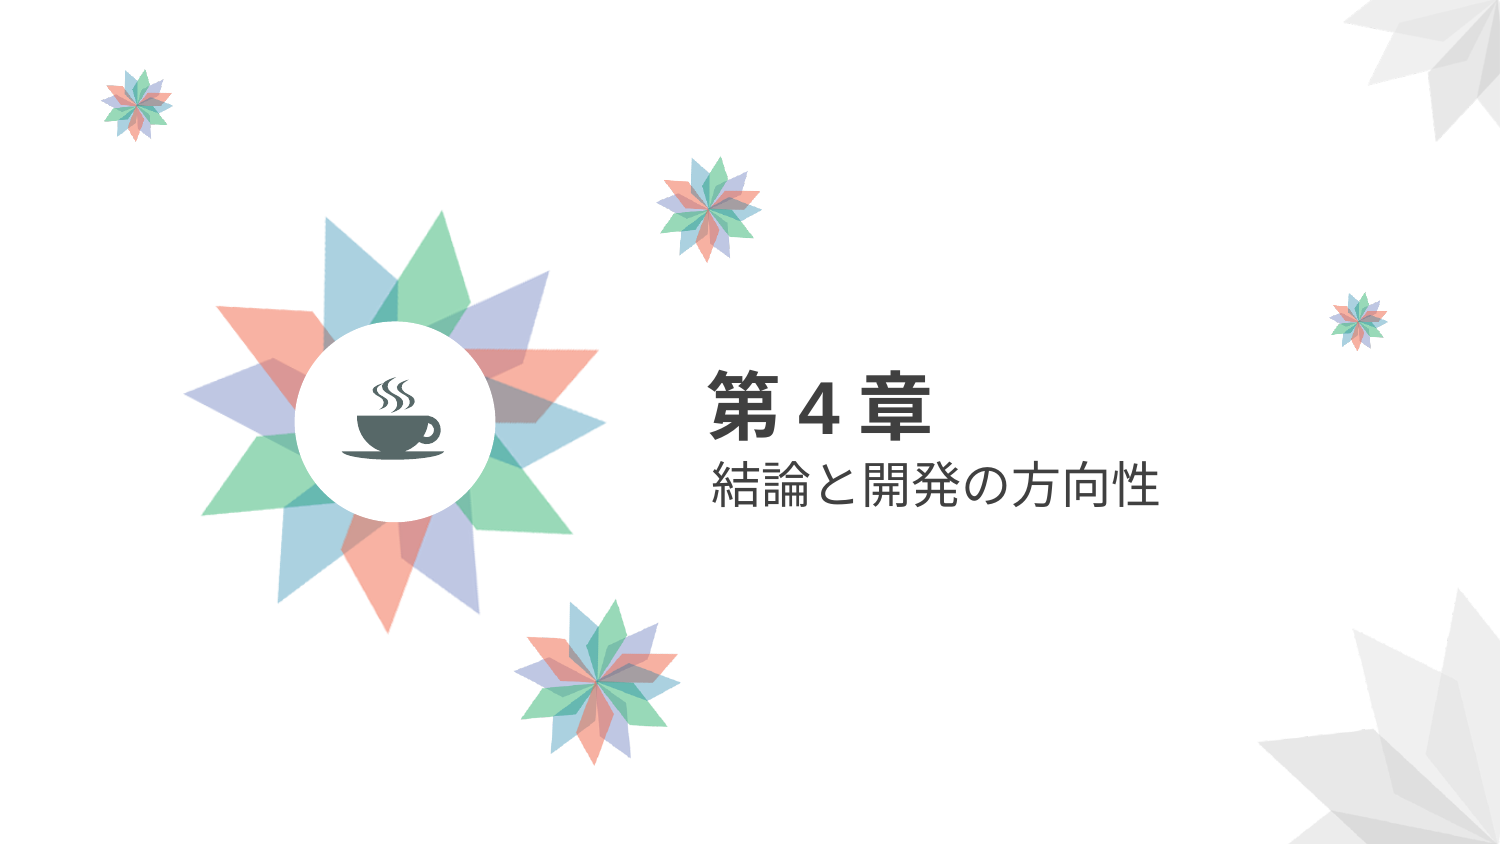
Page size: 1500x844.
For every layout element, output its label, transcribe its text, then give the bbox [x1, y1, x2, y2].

picture [1328, 291, 1388, 351]
picture [1257, 587, 1500, 844]
list 第4章 [691, 365, 1500, 444]
picture [183, 209, 681, 766]
picture [1344, 0, 1500, 141]
list 結論と開発の方向性 [696, 459, 1495, 507]
text_box [339, 375, 447, 462]
picture [100, 68, 173, 142]
picture [655, 155, 762, 263]
